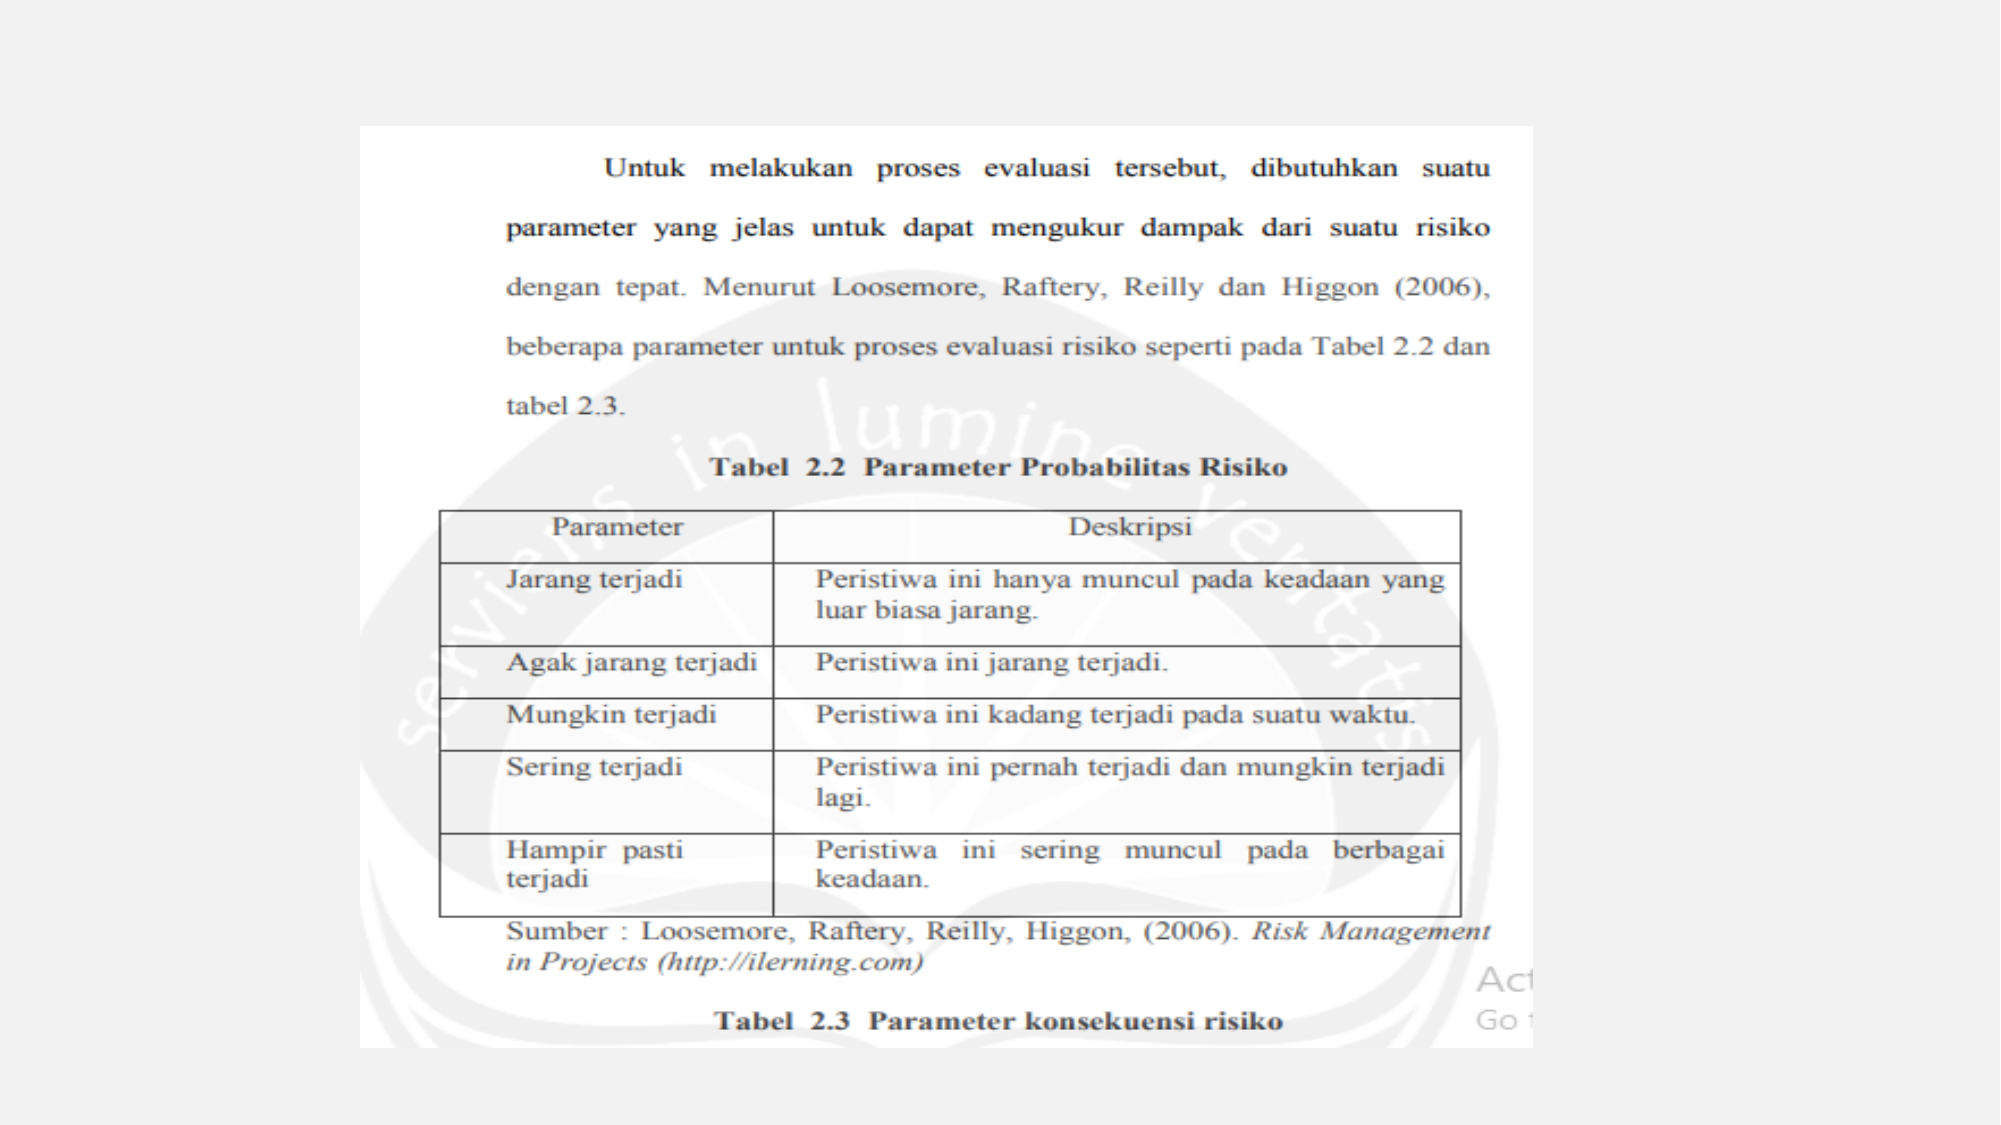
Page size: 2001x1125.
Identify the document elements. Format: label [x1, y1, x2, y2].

list [360, 126, 1533, 1048]
